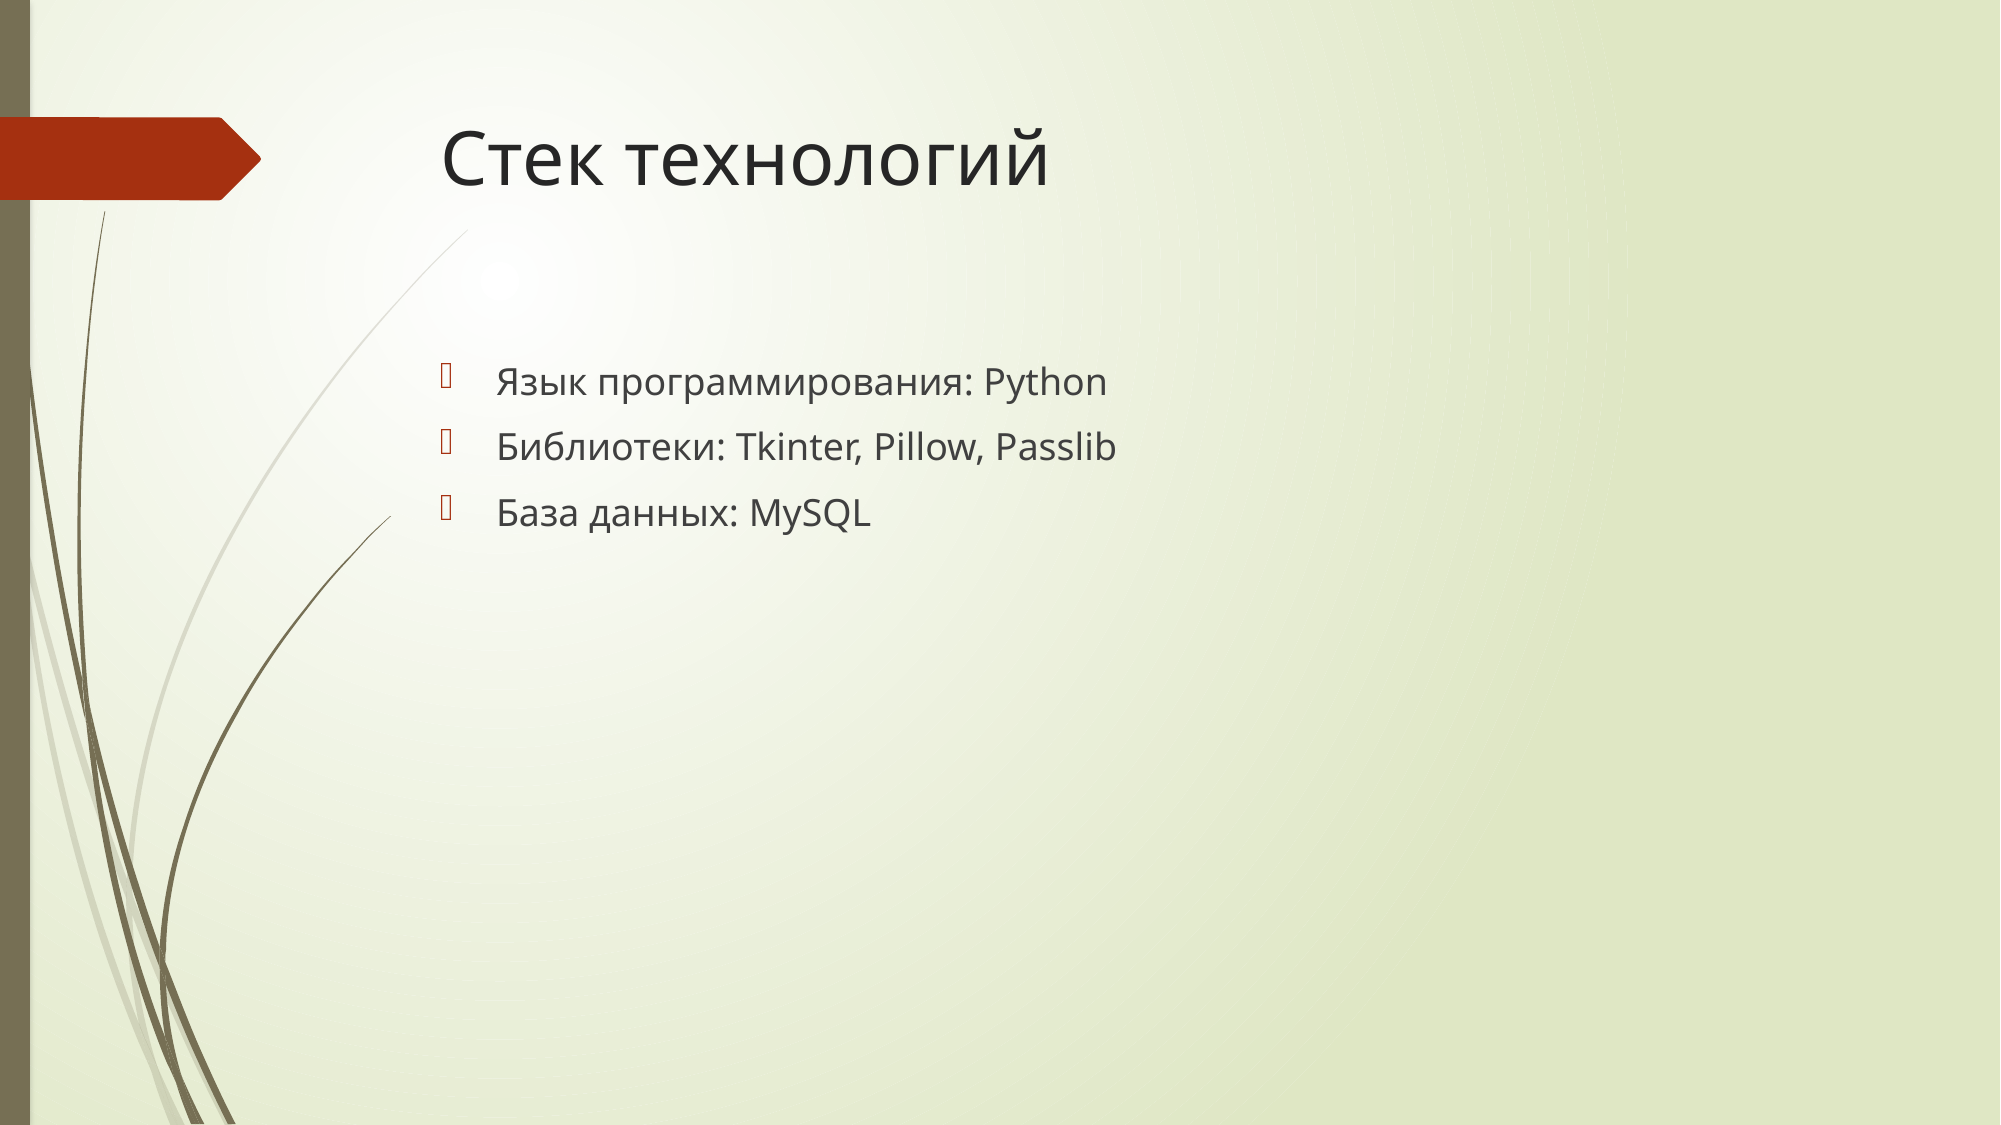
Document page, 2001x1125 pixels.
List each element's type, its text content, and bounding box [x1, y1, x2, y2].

list Язык программирования: Python Библиотеки: Tkinter, Pillow, Passlib База данных: MySQL [424, 350, 1888, 970]
title Стек технологий [425, 102, 1888, 313]
